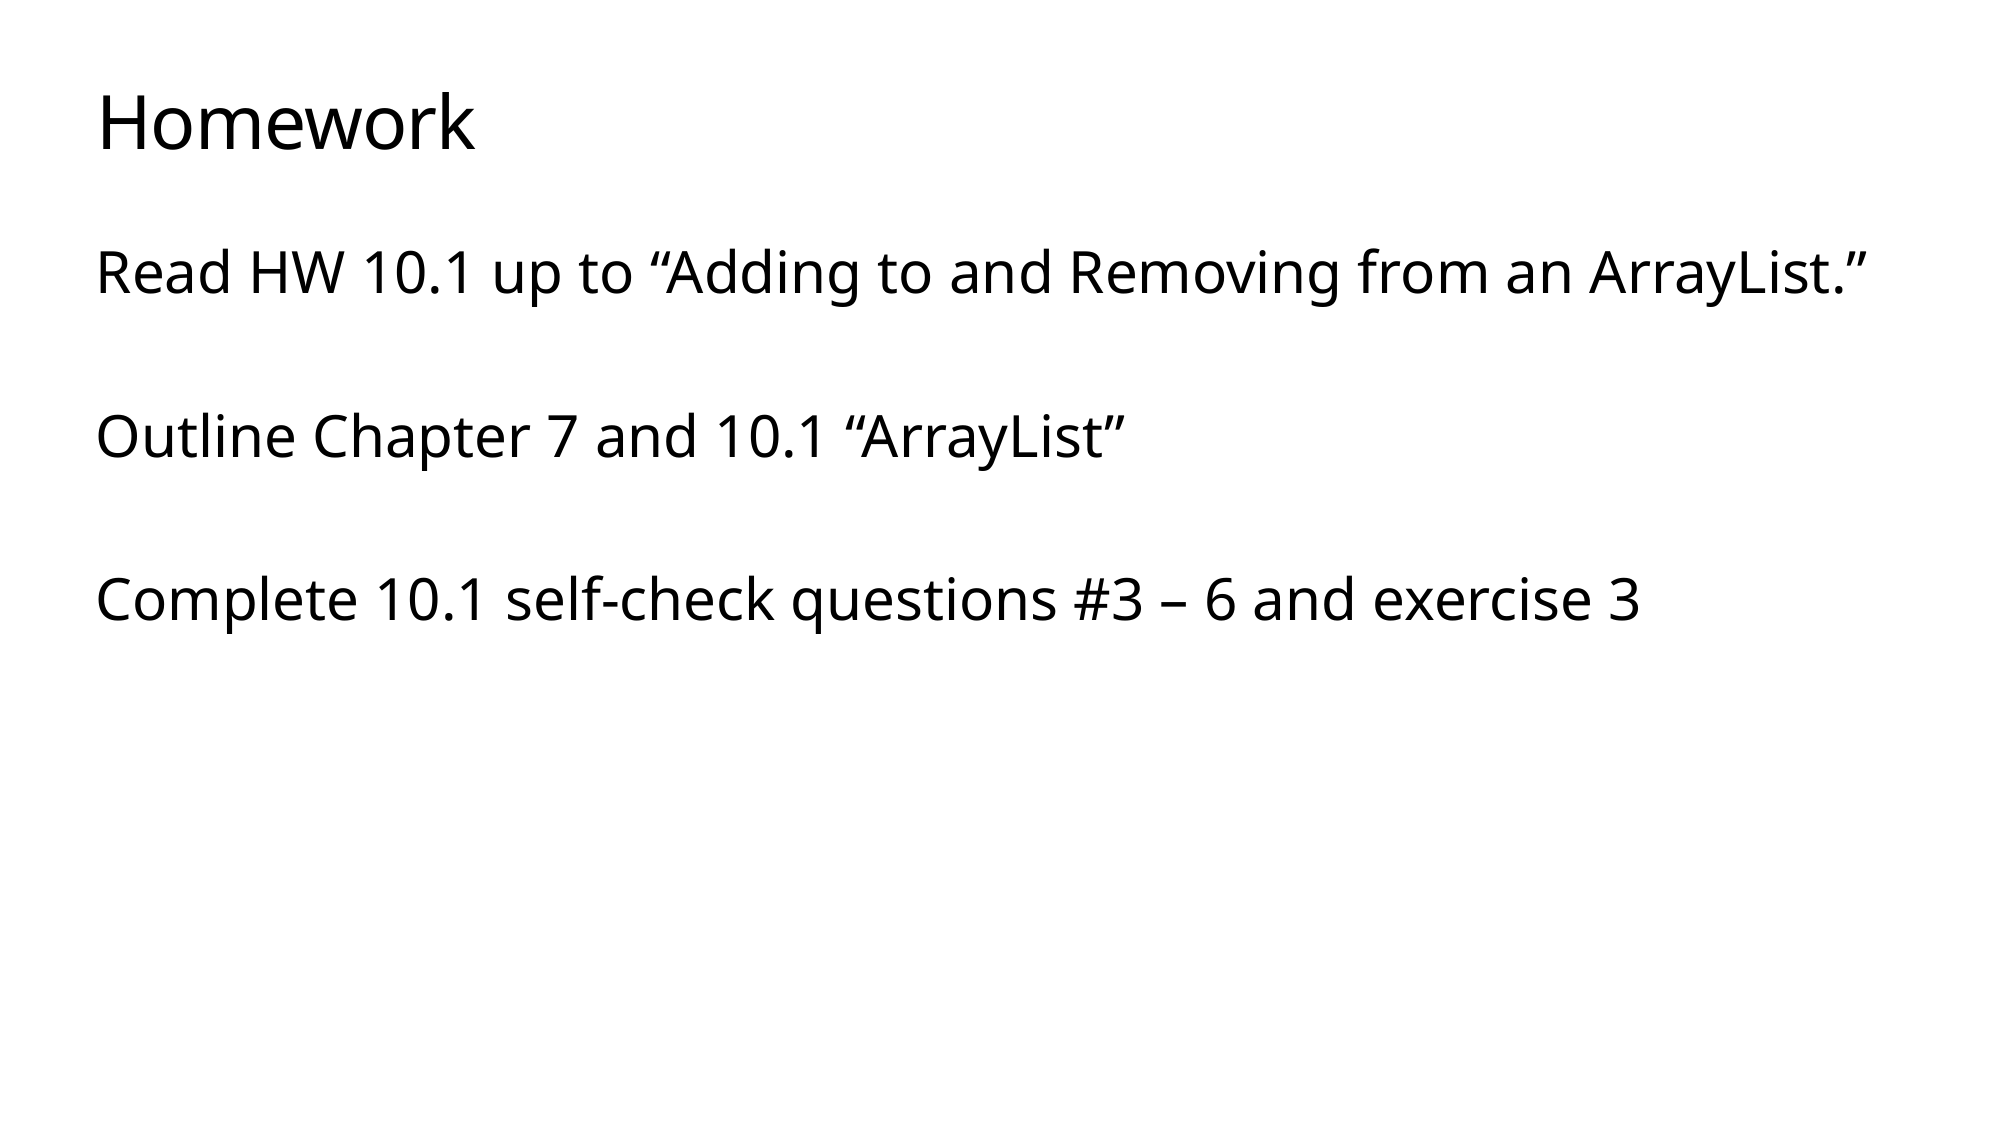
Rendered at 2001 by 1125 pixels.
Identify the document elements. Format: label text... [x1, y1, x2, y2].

title Homework [96, 75, 1904, 166]
list Read HW 10.1 up to “Adding to and Removing from an ArrayList.” Outline Chapter 7 and 10.1 “ArrayList” Complete 10.1 self-check questions #3 – 6 and exercise 3 [95, 235, 1904, 874]
